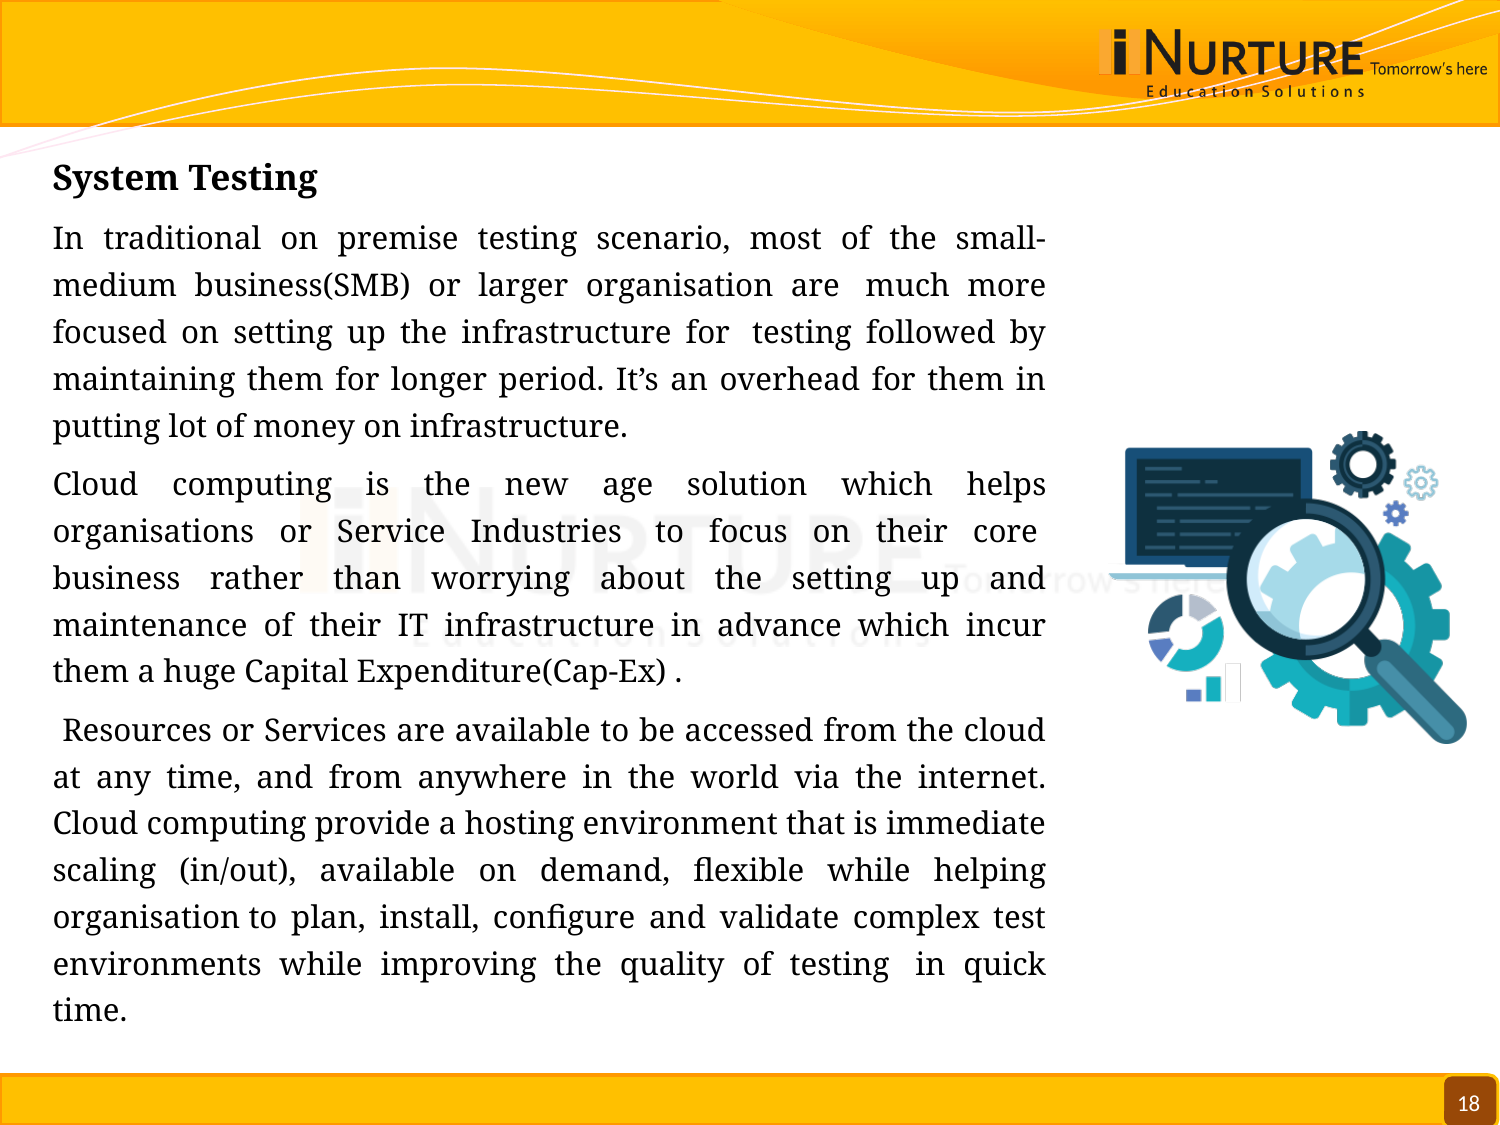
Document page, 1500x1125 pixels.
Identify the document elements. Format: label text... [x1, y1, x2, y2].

slide_number 18 [1438, 1078, 1499, 1125]
list System Testing In traditional on premise testing scenario, most of the small-medium business(SMB) or larger organisation are much more focused on setting up the infrastructure for testing followed by maintaining them for longer period. It’s an overhead for them in putting lot of money on infrastructure. Cloud computing is the new age solution which helps organisations or Service Industries to focus on their core business rather than worrying about the setting up and maintenance of their IT infrastructure in advance which incur them a huge Capital Expenditure(Cap-Ex) . Resources or Services are available to be accessed from the cloud at any time, and from anywhere in the world via the internet. Cloud computing provide a hosting environment that is immediate scaling (in/out), available on demand, flexible while helping organisation to plan, install, configure and validate complex test environments while improving the quality of testing in quick time. [37, 137, 1063, 1038]
picture [1099, 430, 1486, 744]
picture [1099, 29, 1487, 97]
